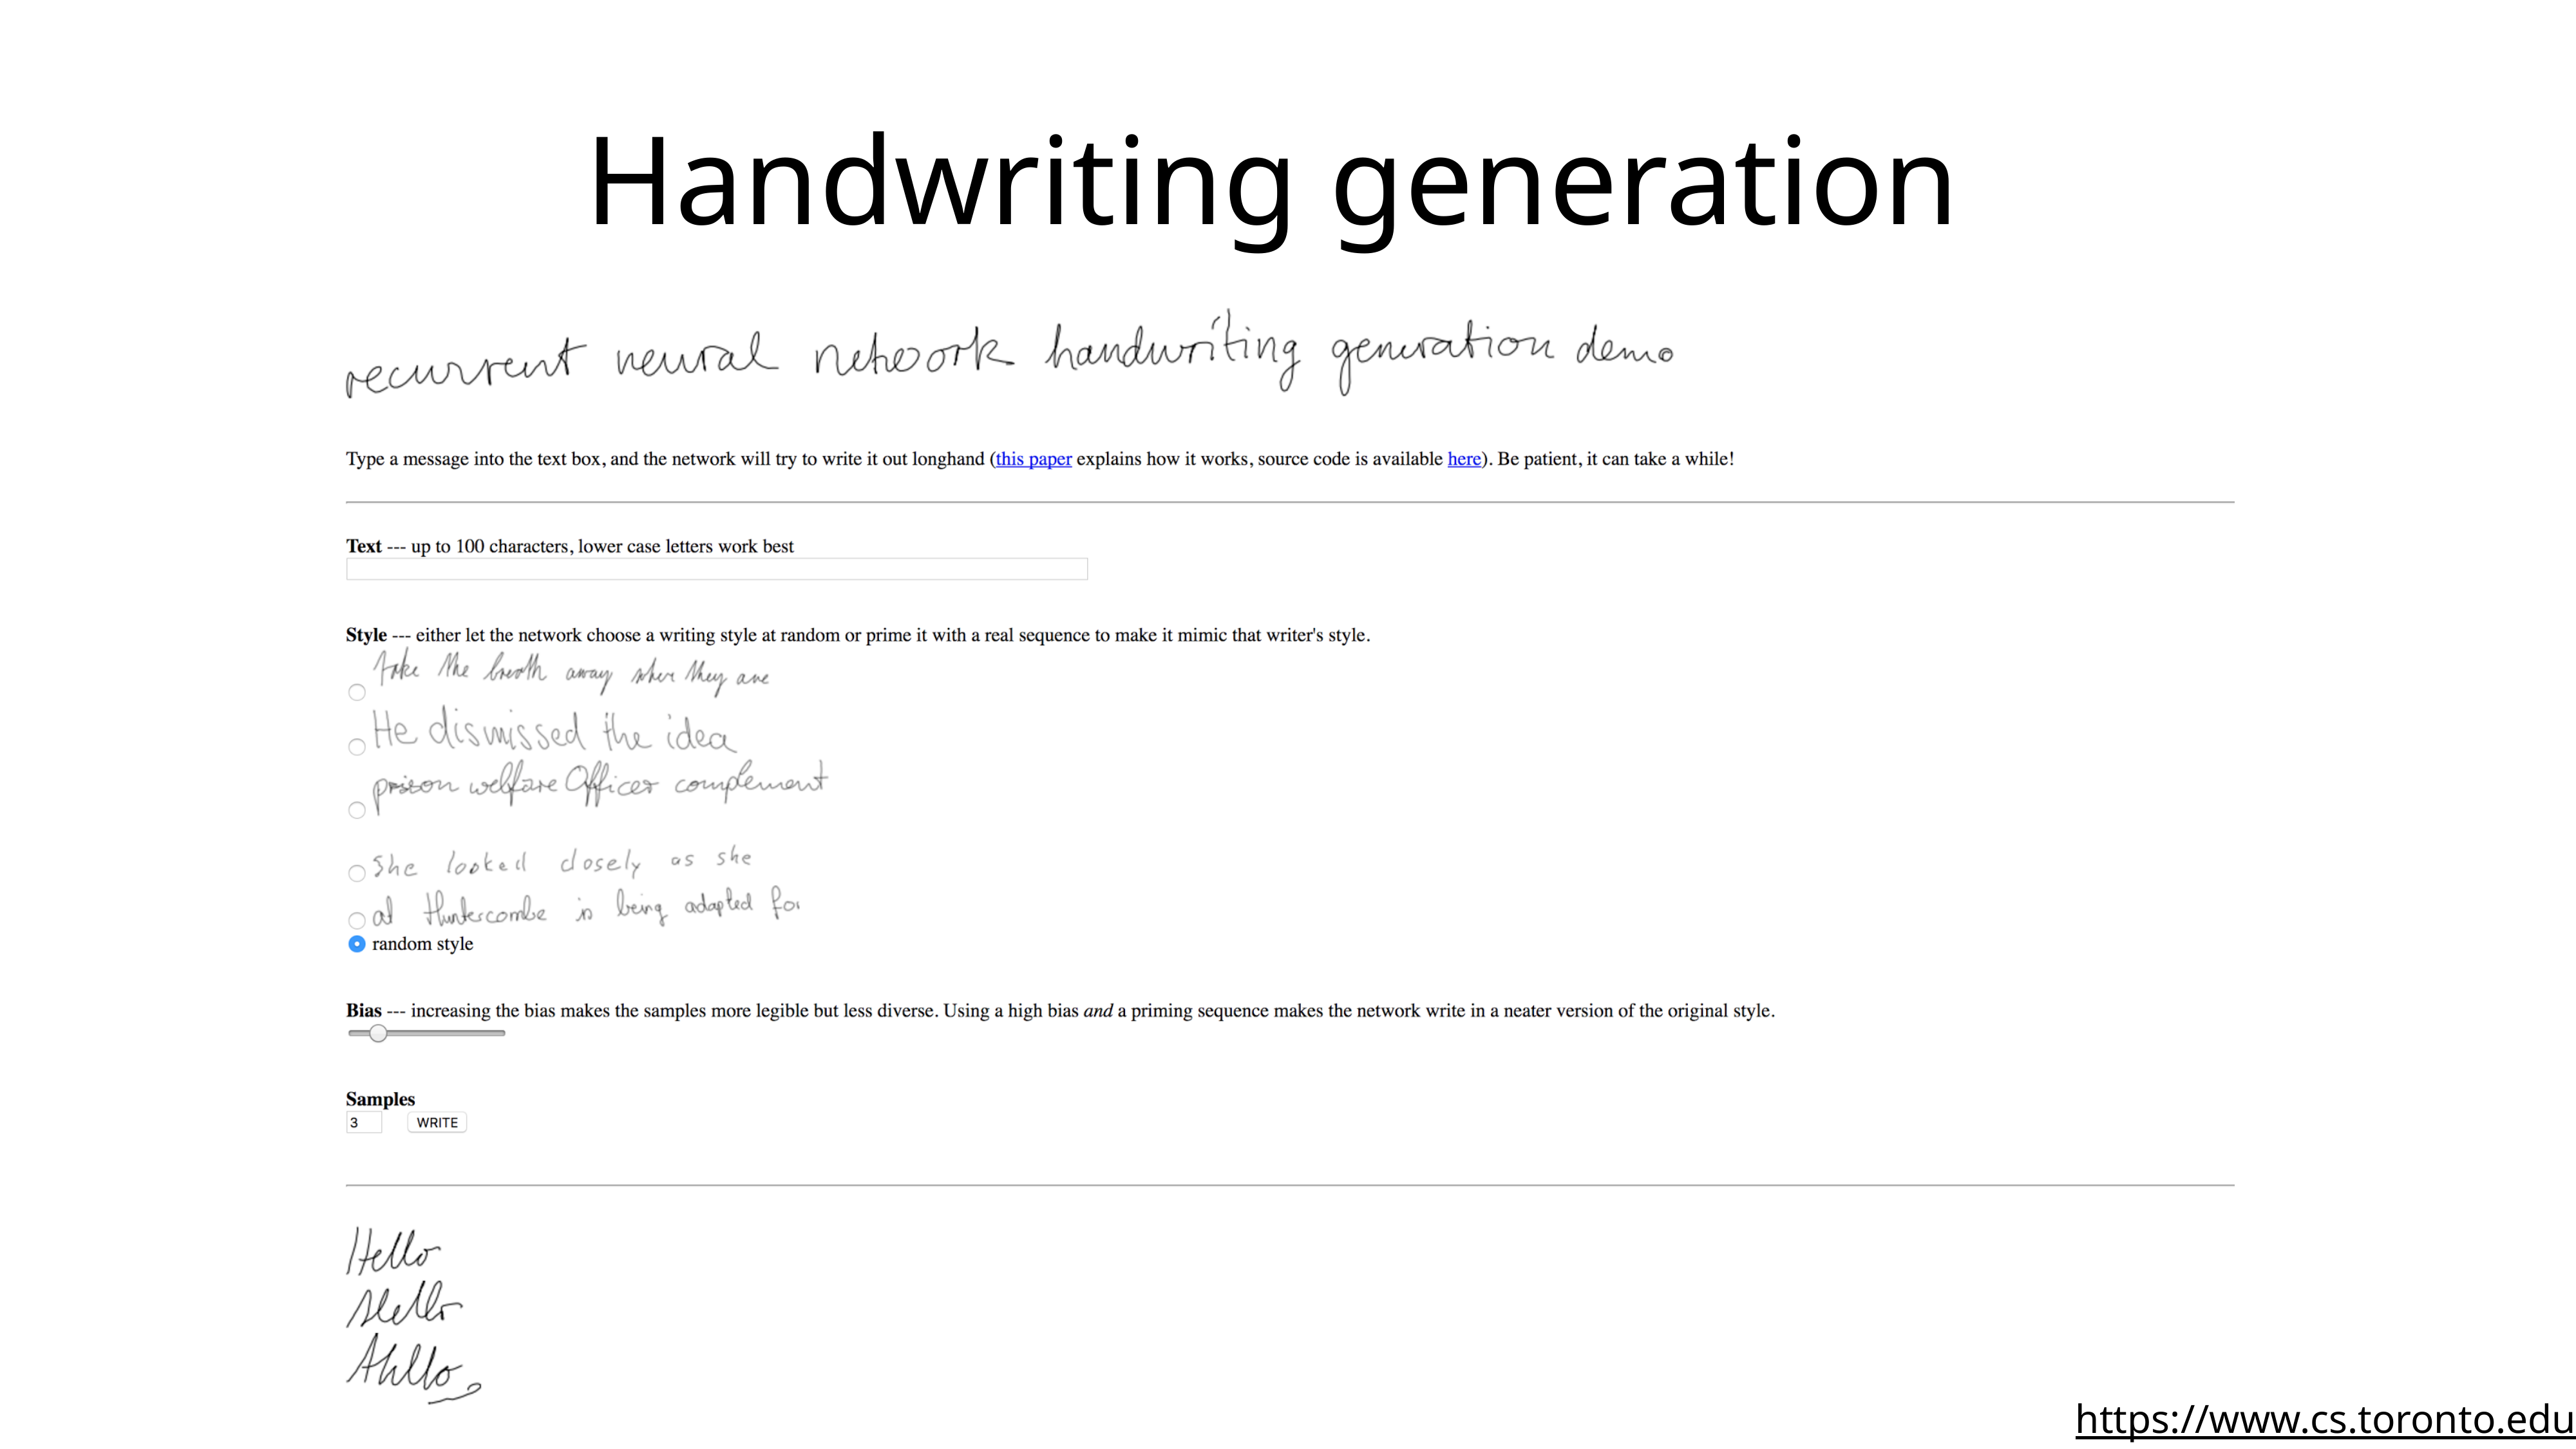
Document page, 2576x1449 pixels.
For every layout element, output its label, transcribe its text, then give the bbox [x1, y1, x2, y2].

title Handwriting generation [0, 0, 2576, 357]
picture [341, 305, 2235, 1406]
text_box https://www.cs.toronto.edu/~graves/handwriting.html [1619, 1328, 2576, 1449]
